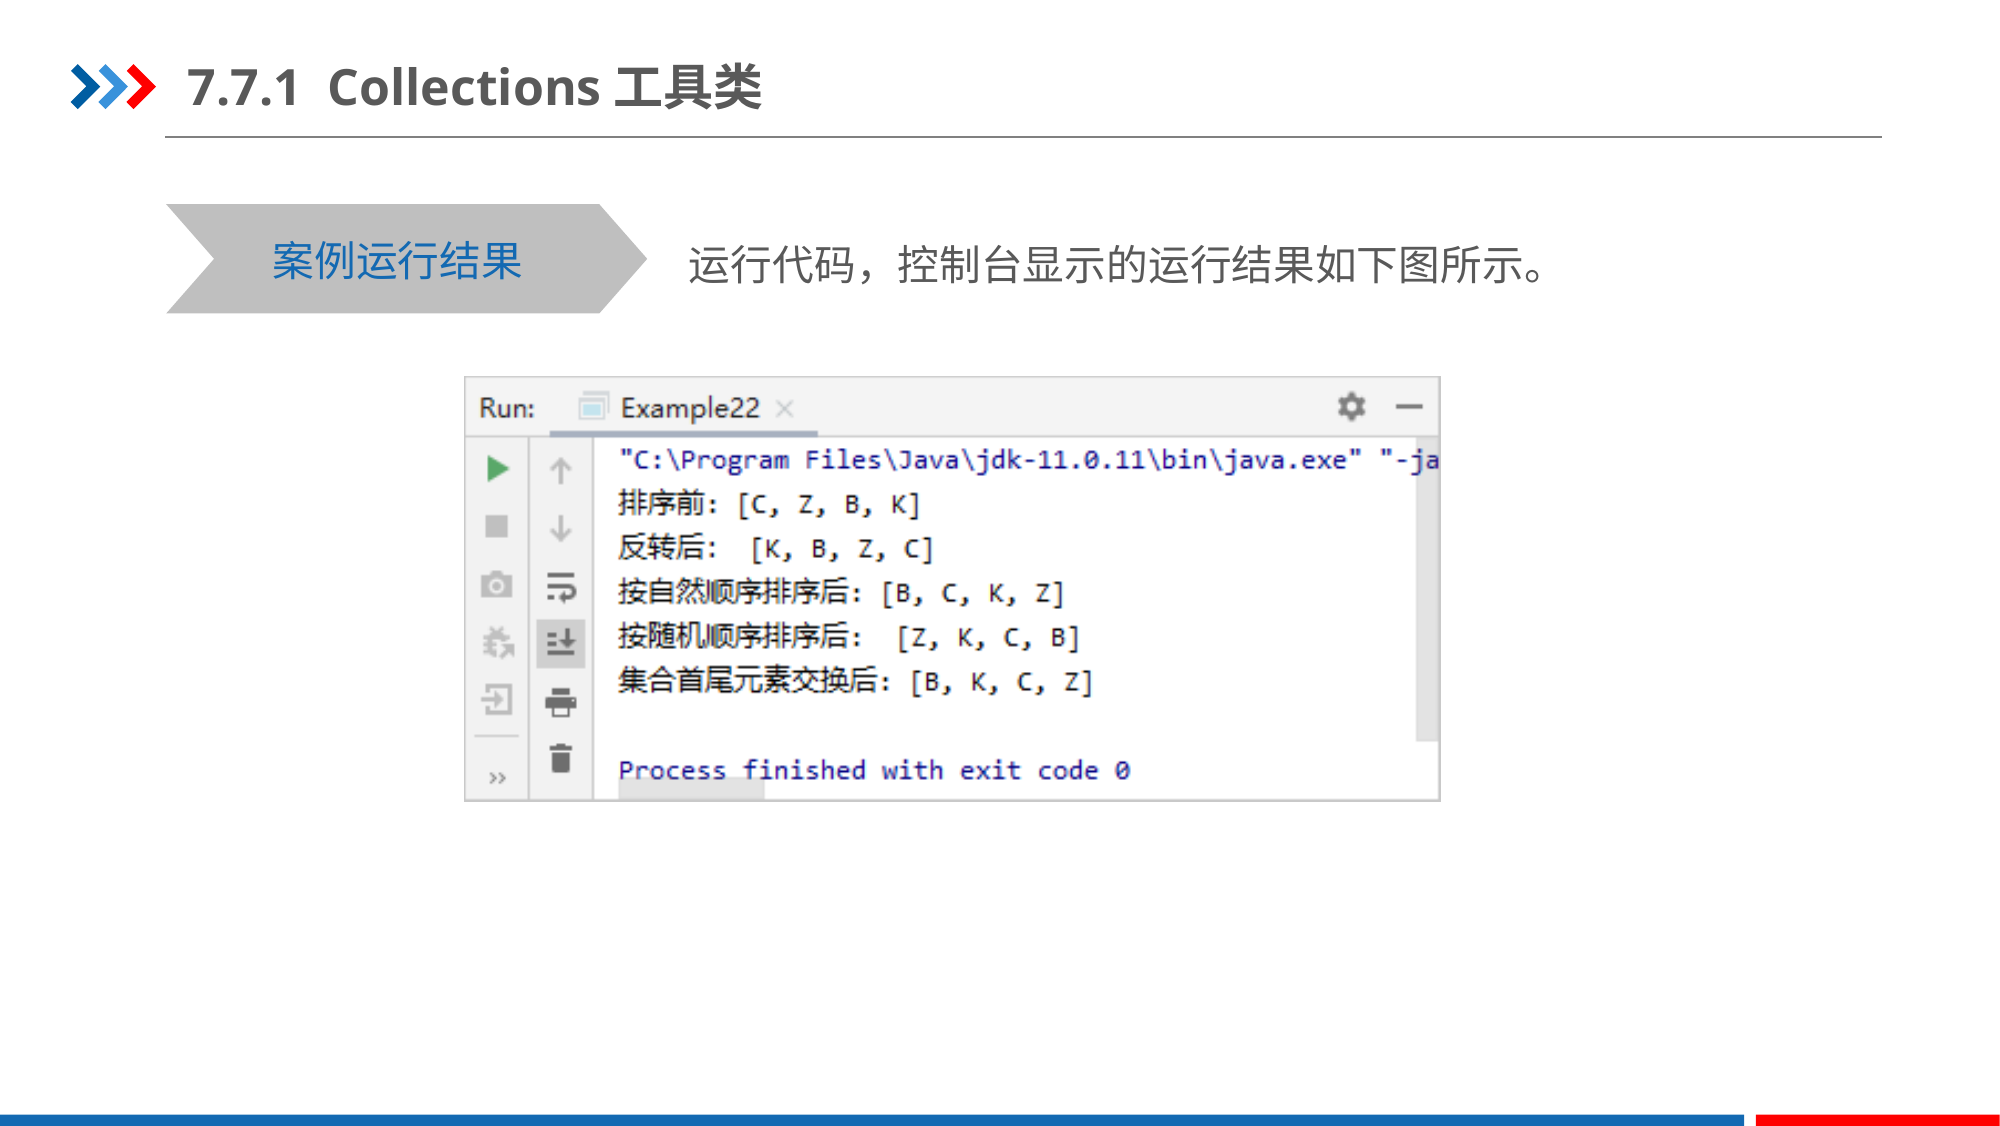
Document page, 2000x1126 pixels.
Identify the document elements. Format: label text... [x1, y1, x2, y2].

text_box 运行代码，控制台显示的运行结果如下图所示。 [674, 206, 1581, 297]
text_box 案例运行结果 [257, 227, 538, 292]
picture [463, 376, 1441, 802]
text_box 7.7.1 Collections工具类 [187, 43, 954, 127]
text_box [166, 204, 648, 314]
